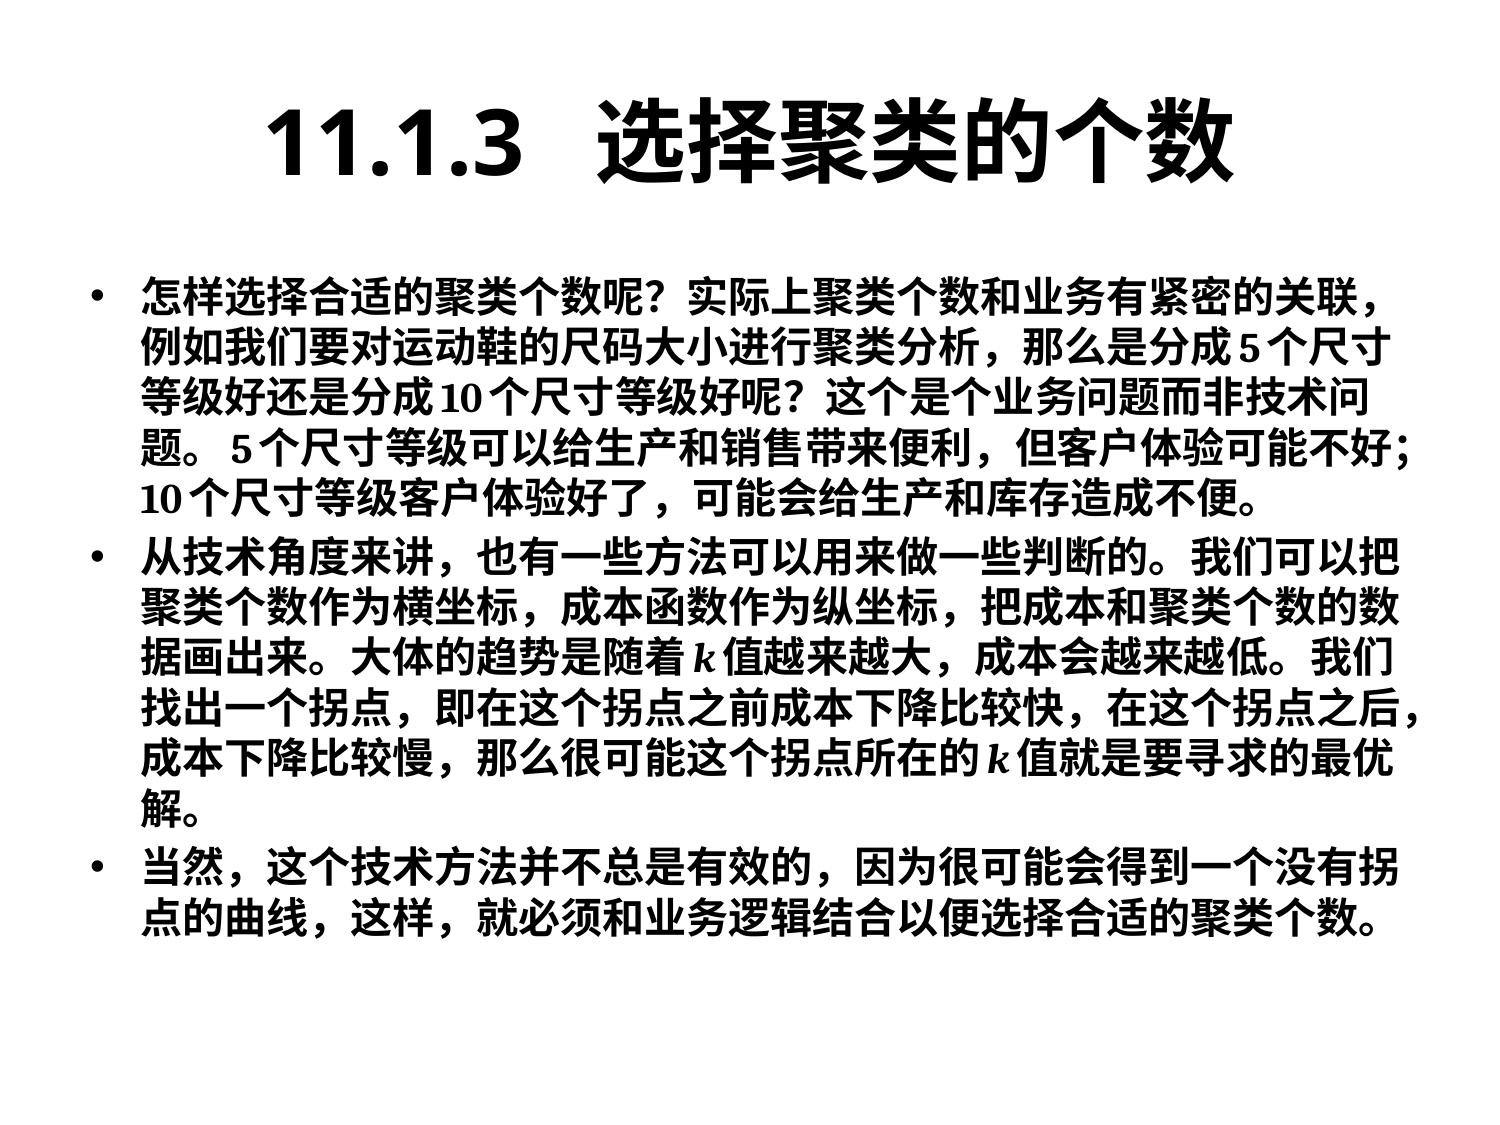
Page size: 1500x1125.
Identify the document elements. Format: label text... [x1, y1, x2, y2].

list 怎样选择合适的聚类个数呢？实际上聚类个数和业务有紧密的关联，例如我们要对运动鞋的尺码大小进行聚类分析，那么是分成5个尺寸等级好还是分成10个尺寸等级好呢？这个是个业务问题而非技术问题。5个尺寸等级可以给生产和销售带来便利，但客户体验可能不好；10个尺寸等级客户体验好了，可能会给生产和库存造成不便。 从技术角度来讲，也有一些方法可以用来做一些判断的。我们可以把聚类个数作为横坐标，成本函数作为纵坐标，把成本和聚类个数的数据画出来。大体的趋势是随着k值越来越大，成本会越来越低。我们找出一个拐点，即在这个拐点之前成本下降比较快，在这个拐点之后，成本下降比较慢，那么很可能这个拐点所在的k值就是要寻求的最优解。 当然，这个技术方法并不总是有效的，因为很可能会得到一个没有拐点的曲线，这样，就必须和业务逻辑结合以便选择合适的聚类个数。 [75, 262, 1425, 1005]
title 11.1.3 选择聚类的个数 [75, 45, 1425, 233]
